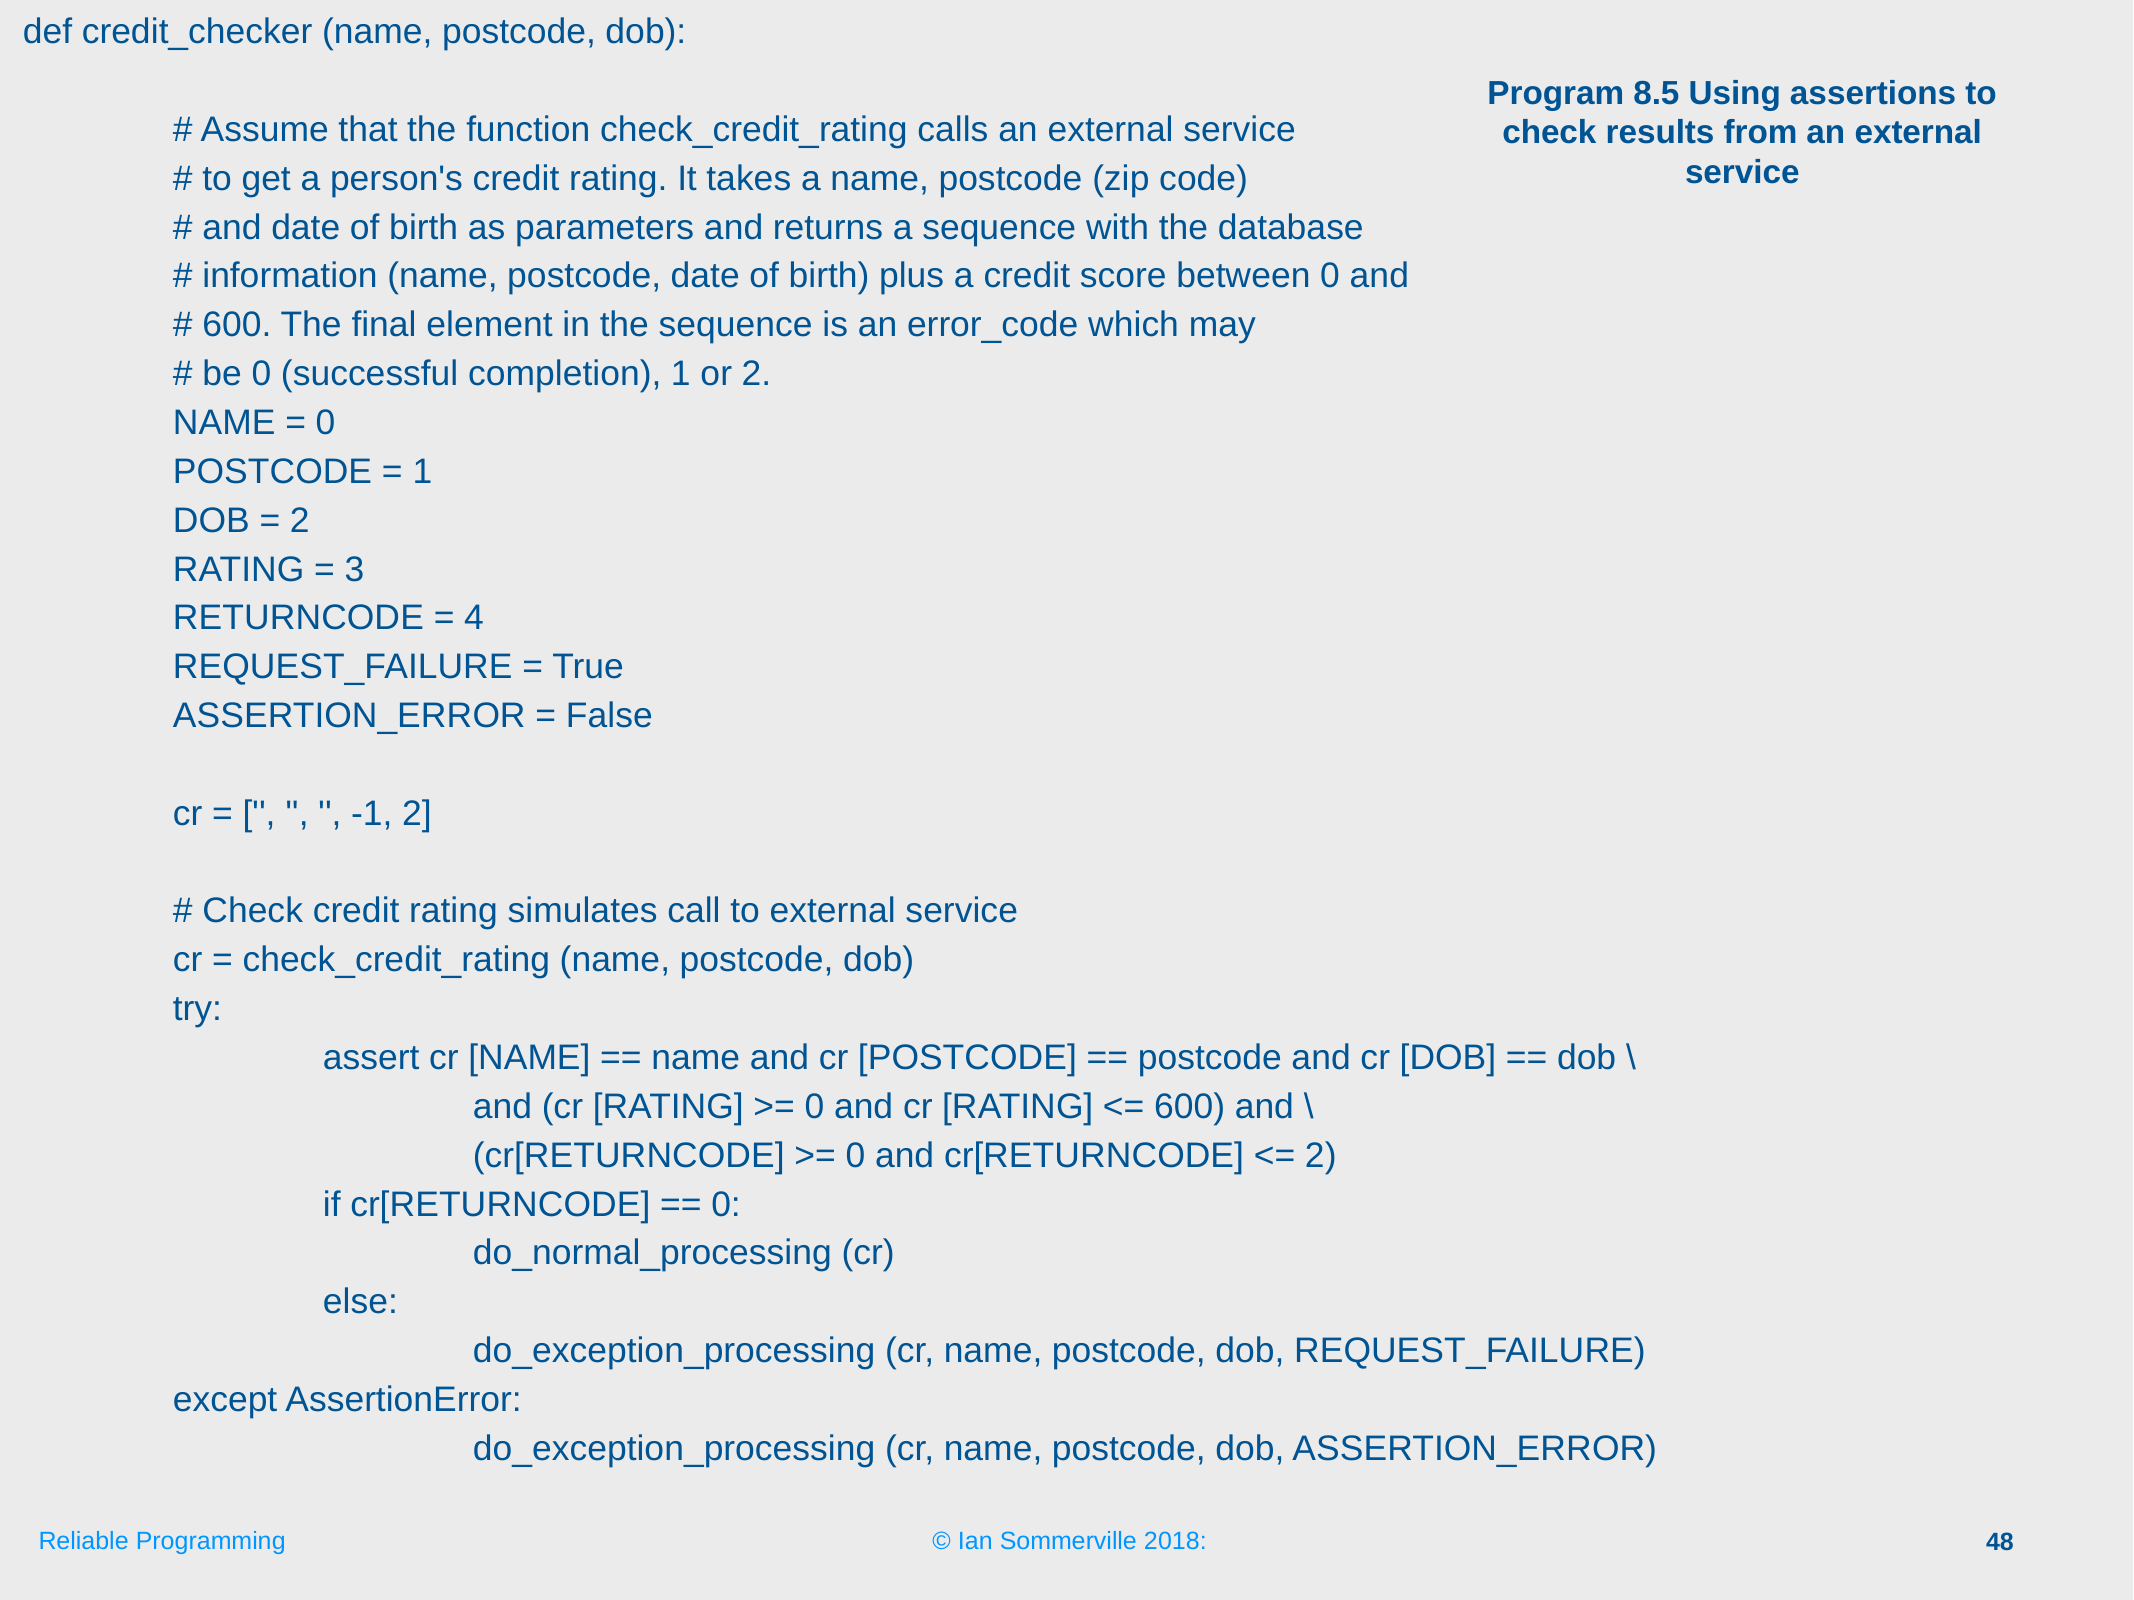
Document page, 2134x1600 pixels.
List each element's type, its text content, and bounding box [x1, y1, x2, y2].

title Program 8.5 Using assertions to check results from an external service [1474, 28, 2011, 233]
slide_number 48 [1962, 1516, 2023, 1563]
list def credit_checker (name, postcode, dob): # Assume that the function check_credit_rating calls an external service # to get a person's credit rating. It takes a name, postcode (zip code) # and date of birth as parameters and returns a sequence with the database # information (name, postcode, date of birth) plus a credit score between 0 and # 600. The final element in the sequence is an error_code which may # be 0 (successful completion), 1 or 2. NAME = 0 POSTCODE = 1 DOB = 2 RATING = 3 RETURNCODE = 4 REQUEST_FAILURE = True ASSERTION_ERROR = False cr = ['', '', '', -1, 2] # Check credit rating simulates call to external service cr = check_credit_rating (name, postcode, dob) try: assert cr [NAME] == name and cr [POSTCODE] == postcode and cr [DOB] == dob \ and (cr [RATING] >= 0 and cr [RATING] <= 600) and \ (cr[RETURNCODE] >= 0 and cr[RETURNCODE] <= 2) if cr[RETURNCODE] == 0: do_normal_processing (cr) else: do_exception_processing (cr, name, postcode, dob, REQUEST_FAILURE) except AssertionError: do_exception_processing (cr, name, postcode, dob, ASSERTION_ERROR) [14, 0, 2120, 1484]
